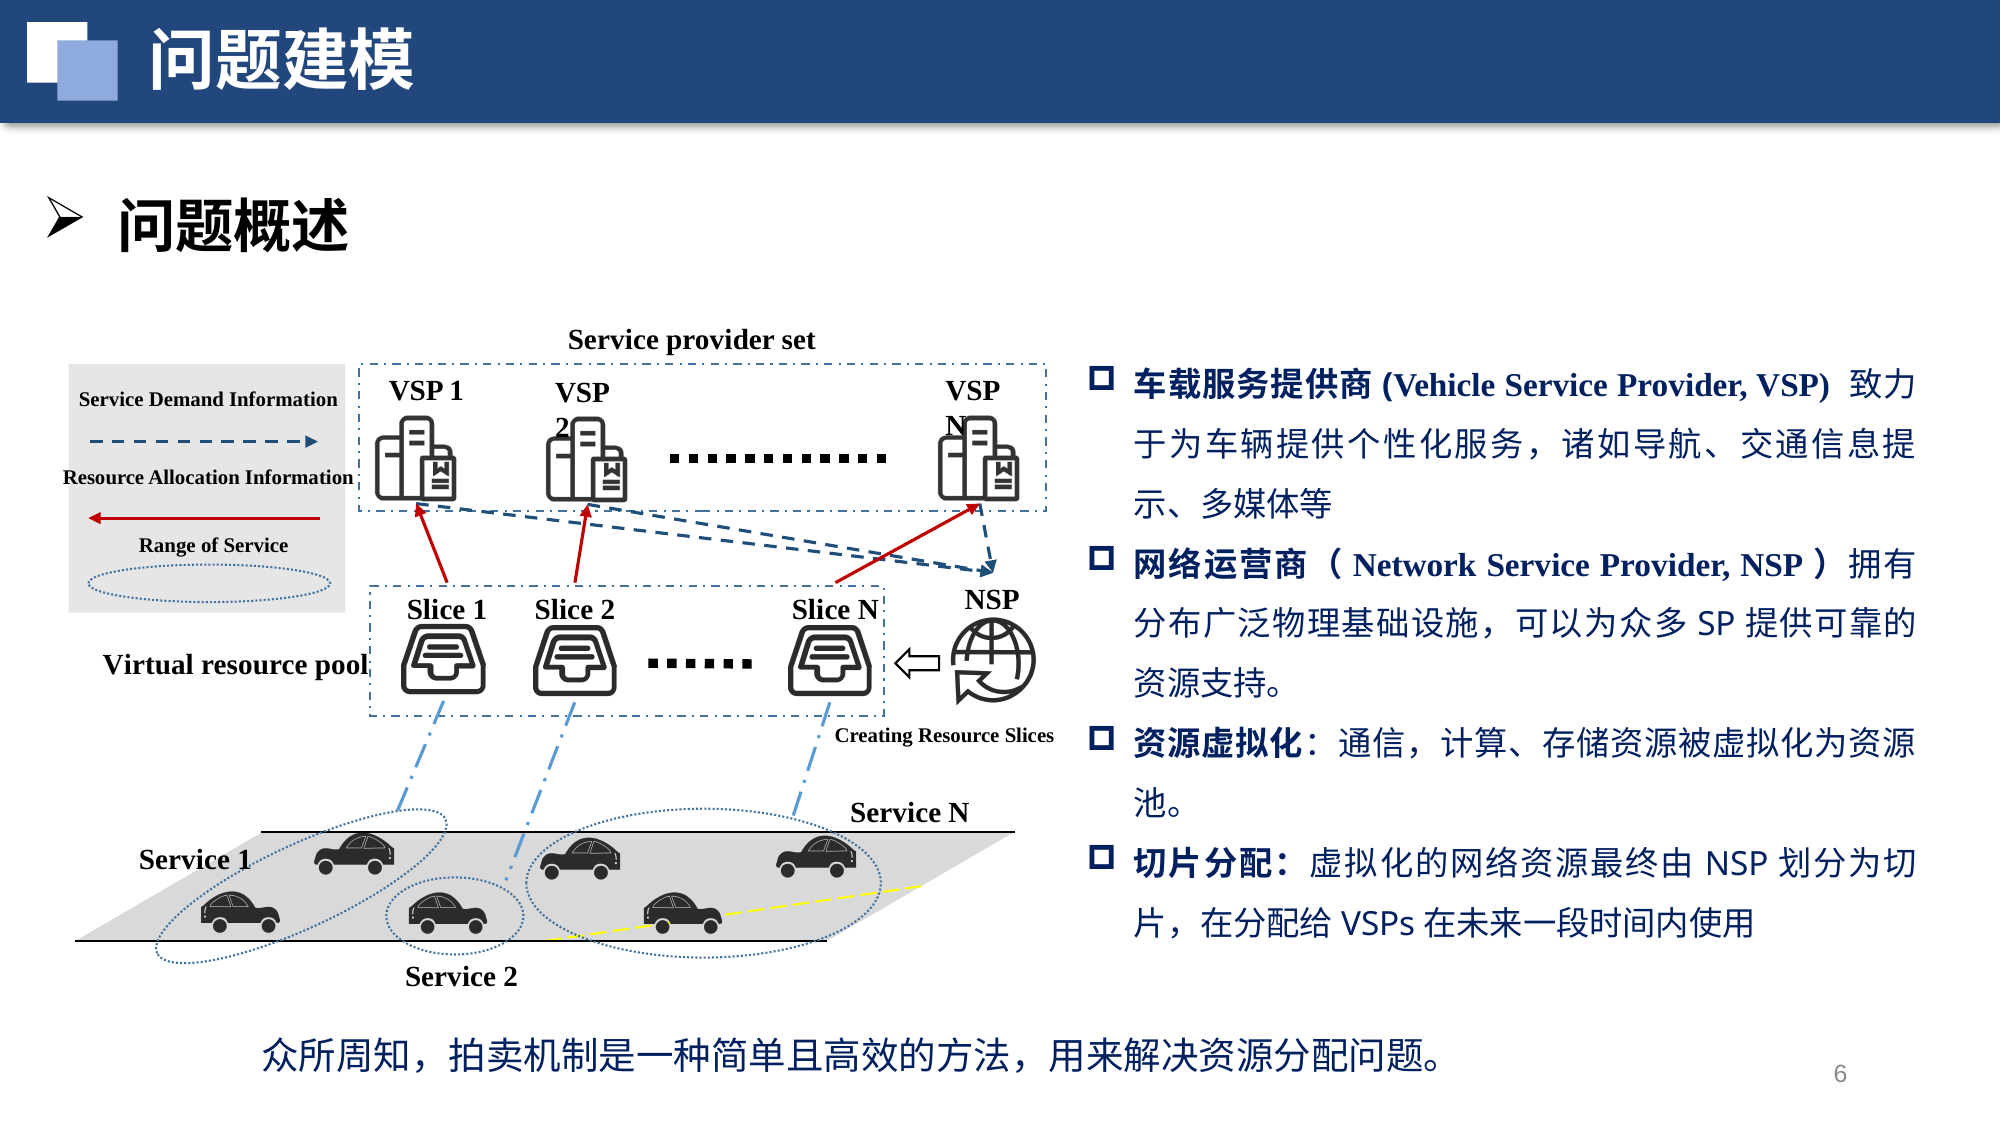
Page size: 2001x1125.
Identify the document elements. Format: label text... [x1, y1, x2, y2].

text_box 众所周知，拍卖机制是一种简单且高效的方法，用来解决资源分配问题。 [246, 1001, 1579, 1084]
text_box 问题建模 [134, 10, 1304, 106]
text_box [56, 39, 119, 102]
text_box [26, 21, 88, 84]
text_box 问题概述 [27, 146, 1849, 267]
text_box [57, 313, 1062, 997]
slide_number 6 [1412, 1042, 1863, 1103]
text_box [0, 0, 2000, 124]
text_box 车载服务提供商(Vehicle Service Provider, VSP) 致力于为车辆提供个性化服务，诸如导航、交通信息提示、多媒体等 网络运营商（Network Service Provider, NSP）拥有分布广泛物理基础设施，可以为众多SP提供可靠的资源支持。 资源虚拟化：通信，计算、存储资源被虚拟化为资源池。 切片分配：虚拟化的网络资源最终由NSP划分为切片，在分配给VSPs在未来一段时间内使用 [1072, 335, 1932, 950]
